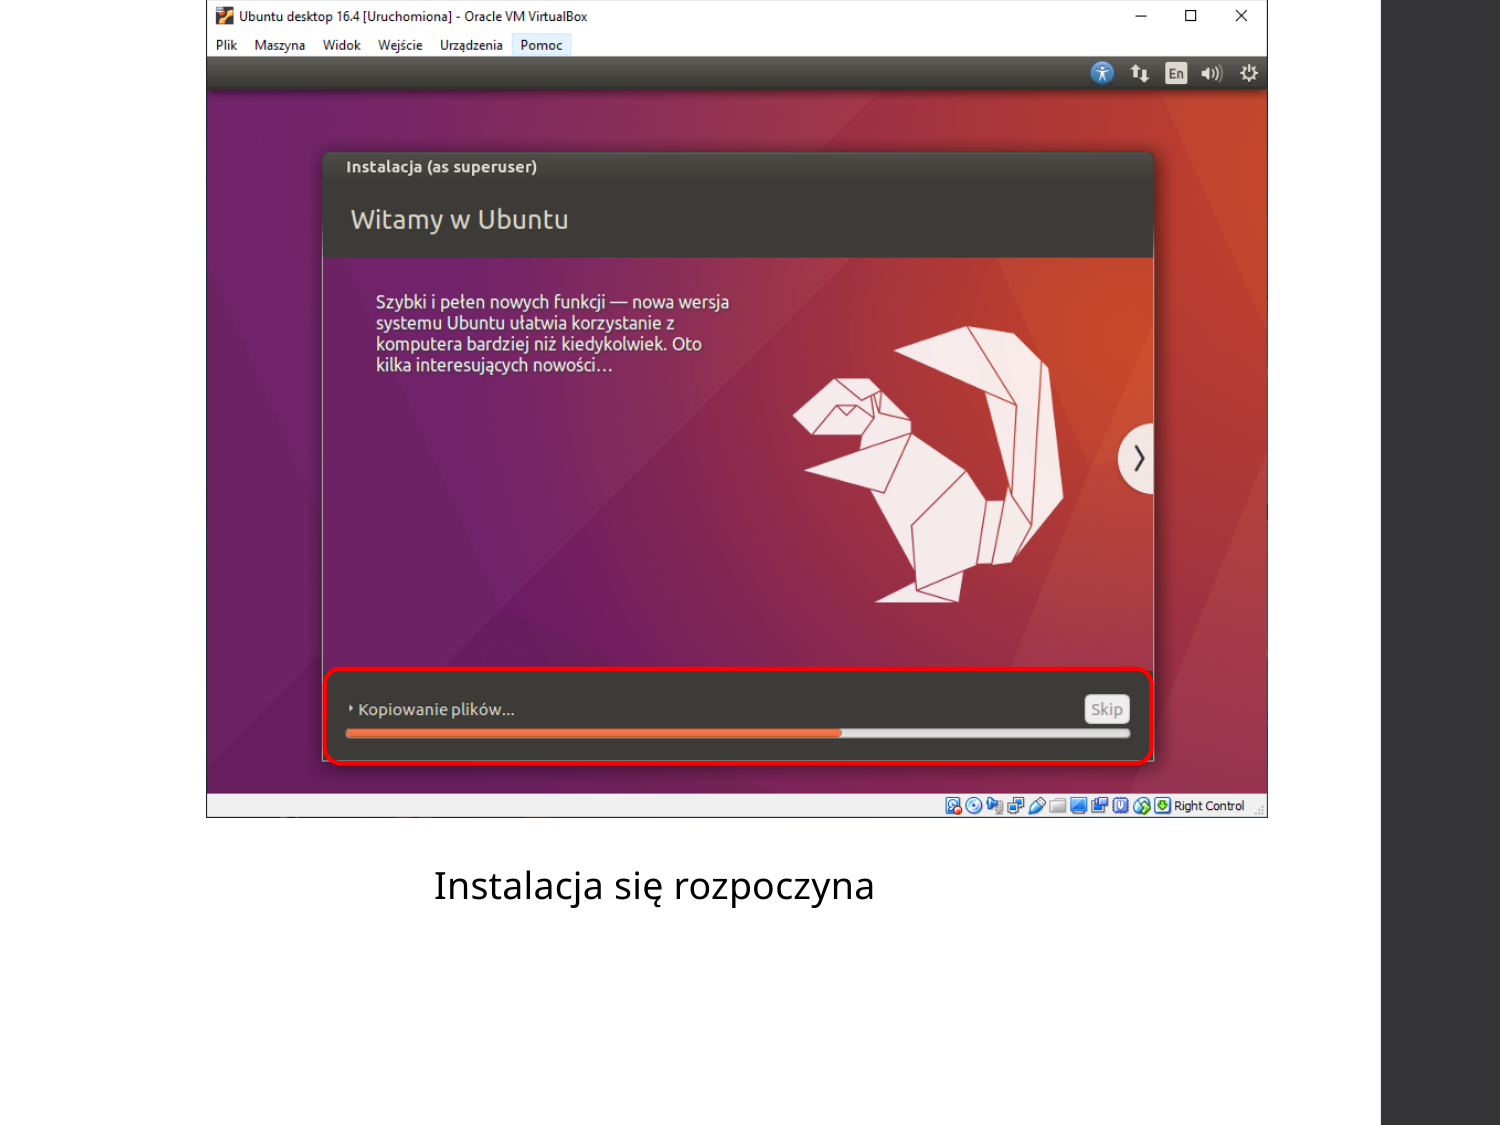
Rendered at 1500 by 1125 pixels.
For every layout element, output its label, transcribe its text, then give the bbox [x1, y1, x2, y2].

list Instalacja się rozpoczyna [419, 857, 892, 920]
picture [206, 0, 1268, 818]
